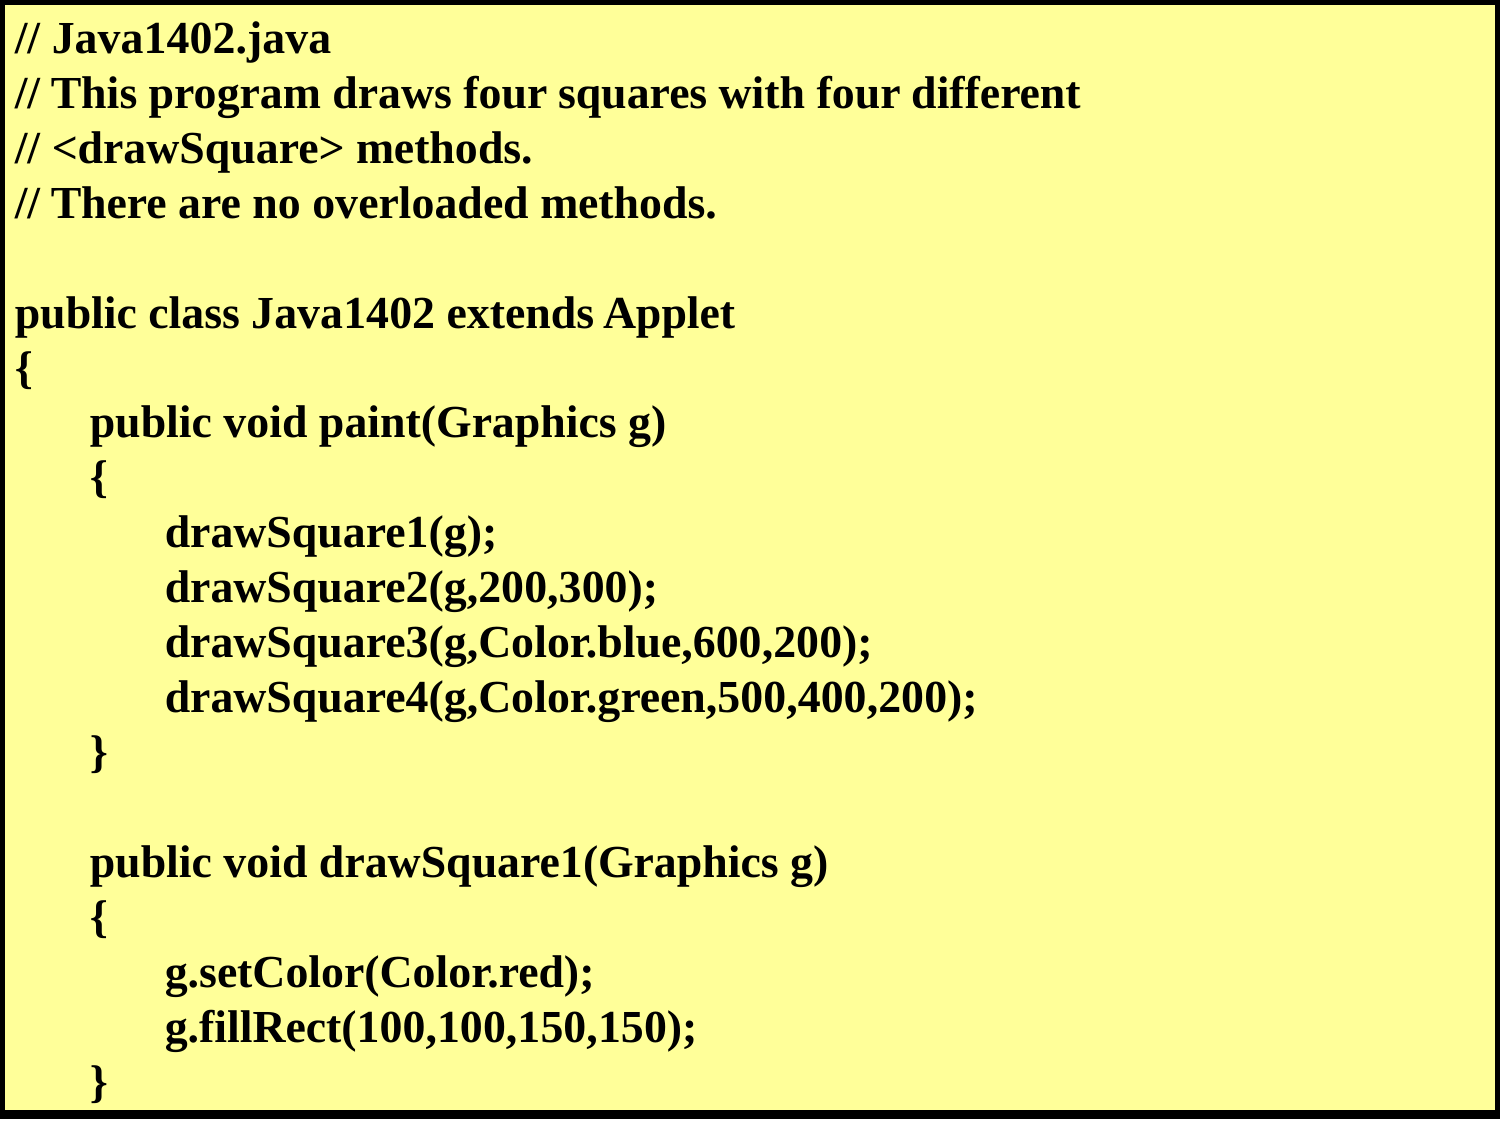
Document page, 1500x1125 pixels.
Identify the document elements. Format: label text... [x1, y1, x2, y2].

text_box // Java1402.java // This program draws four squares with four different // <drawSquare> methods. // There are no overloaded methods. public class Java1402 extends Applet { public void paint(Graphics g) { drawSquare1(g); drawSquare2(g,200,300); drawSquare3(g,Color.blue,600,200); drawSquare4(g,Color.green,500,400,200); } public void drawSquare1(Graphics g) { g.setColor(Color.red); g.fillRect(100,100,150,150); } [0, 0, 1500, 1115]
